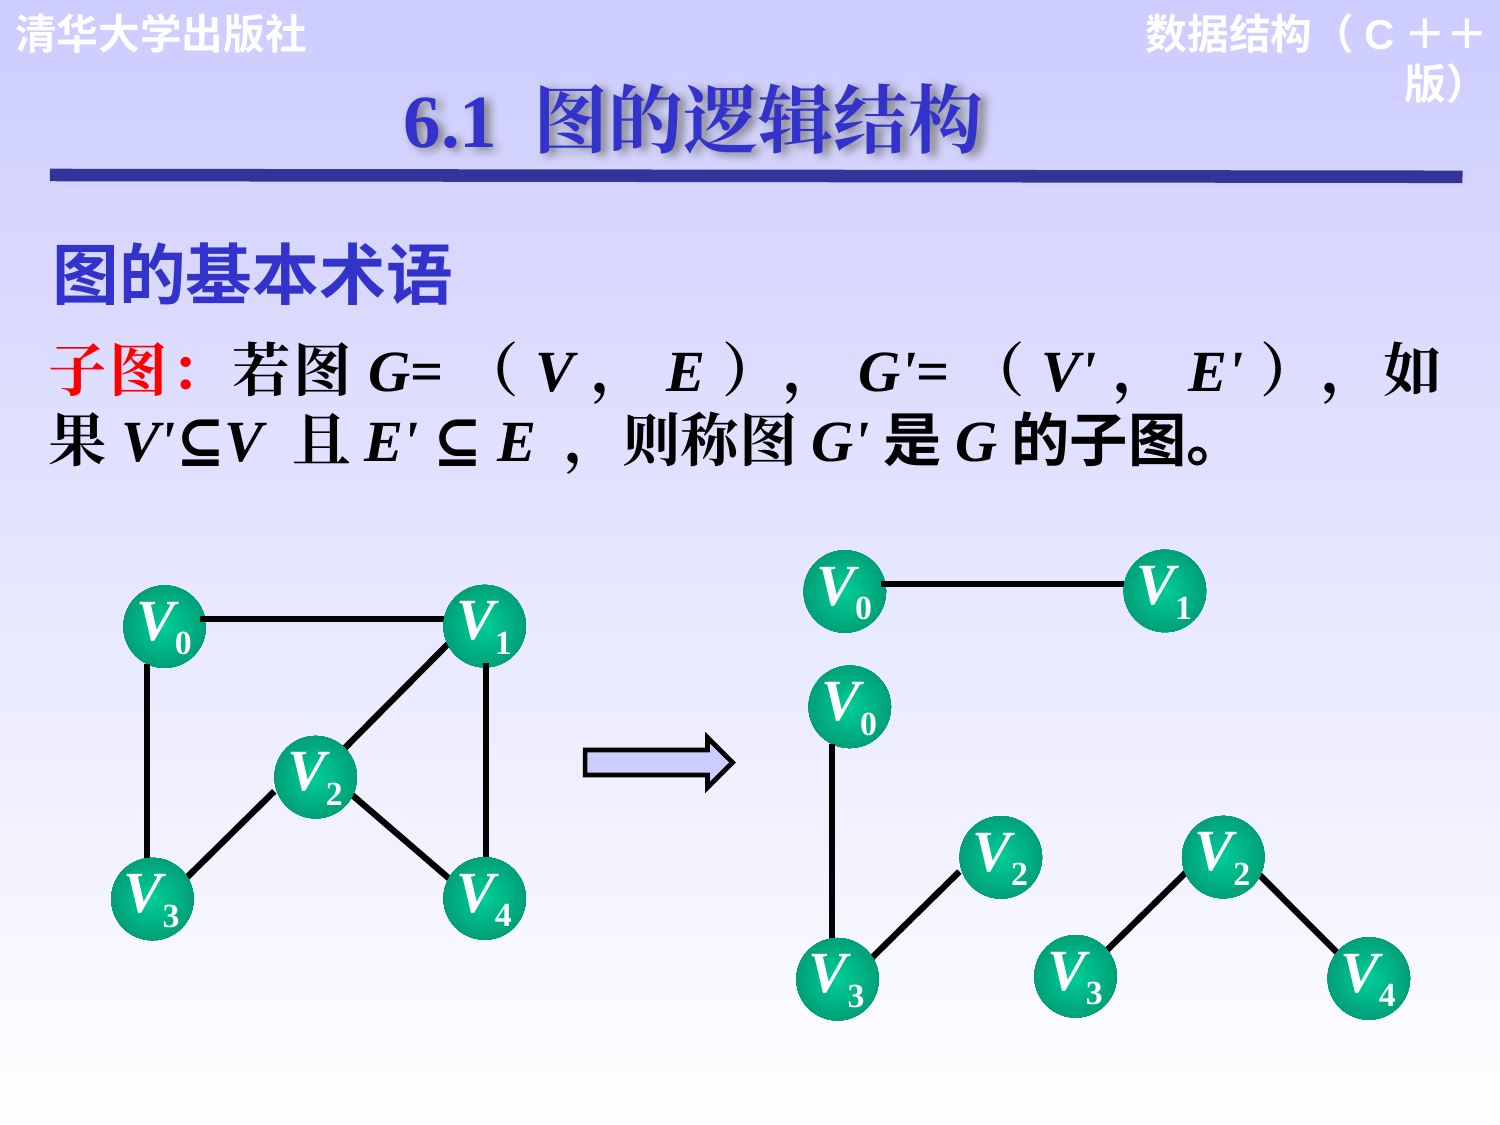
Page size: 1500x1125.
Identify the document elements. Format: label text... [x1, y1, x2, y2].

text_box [803, 541, 1211, 640]
text_box [585, 737, 733, 788]
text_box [796, 657, 1047, 1028]
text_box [110, 576, 531, 948]
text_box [1052, 807, 1415, 1028]
text_box 子图：若图G=（V，E），G'=（V'，E'），如果V'⊆V 且E' ⊆ E ，则称图G'是G的子图。 [33, 325, 1457, 481]
text_box 6.1 图的逻辑结构 [388, 64, 1014, 170]
text_box 图的基本术语 [37, 224, 838, 320]
